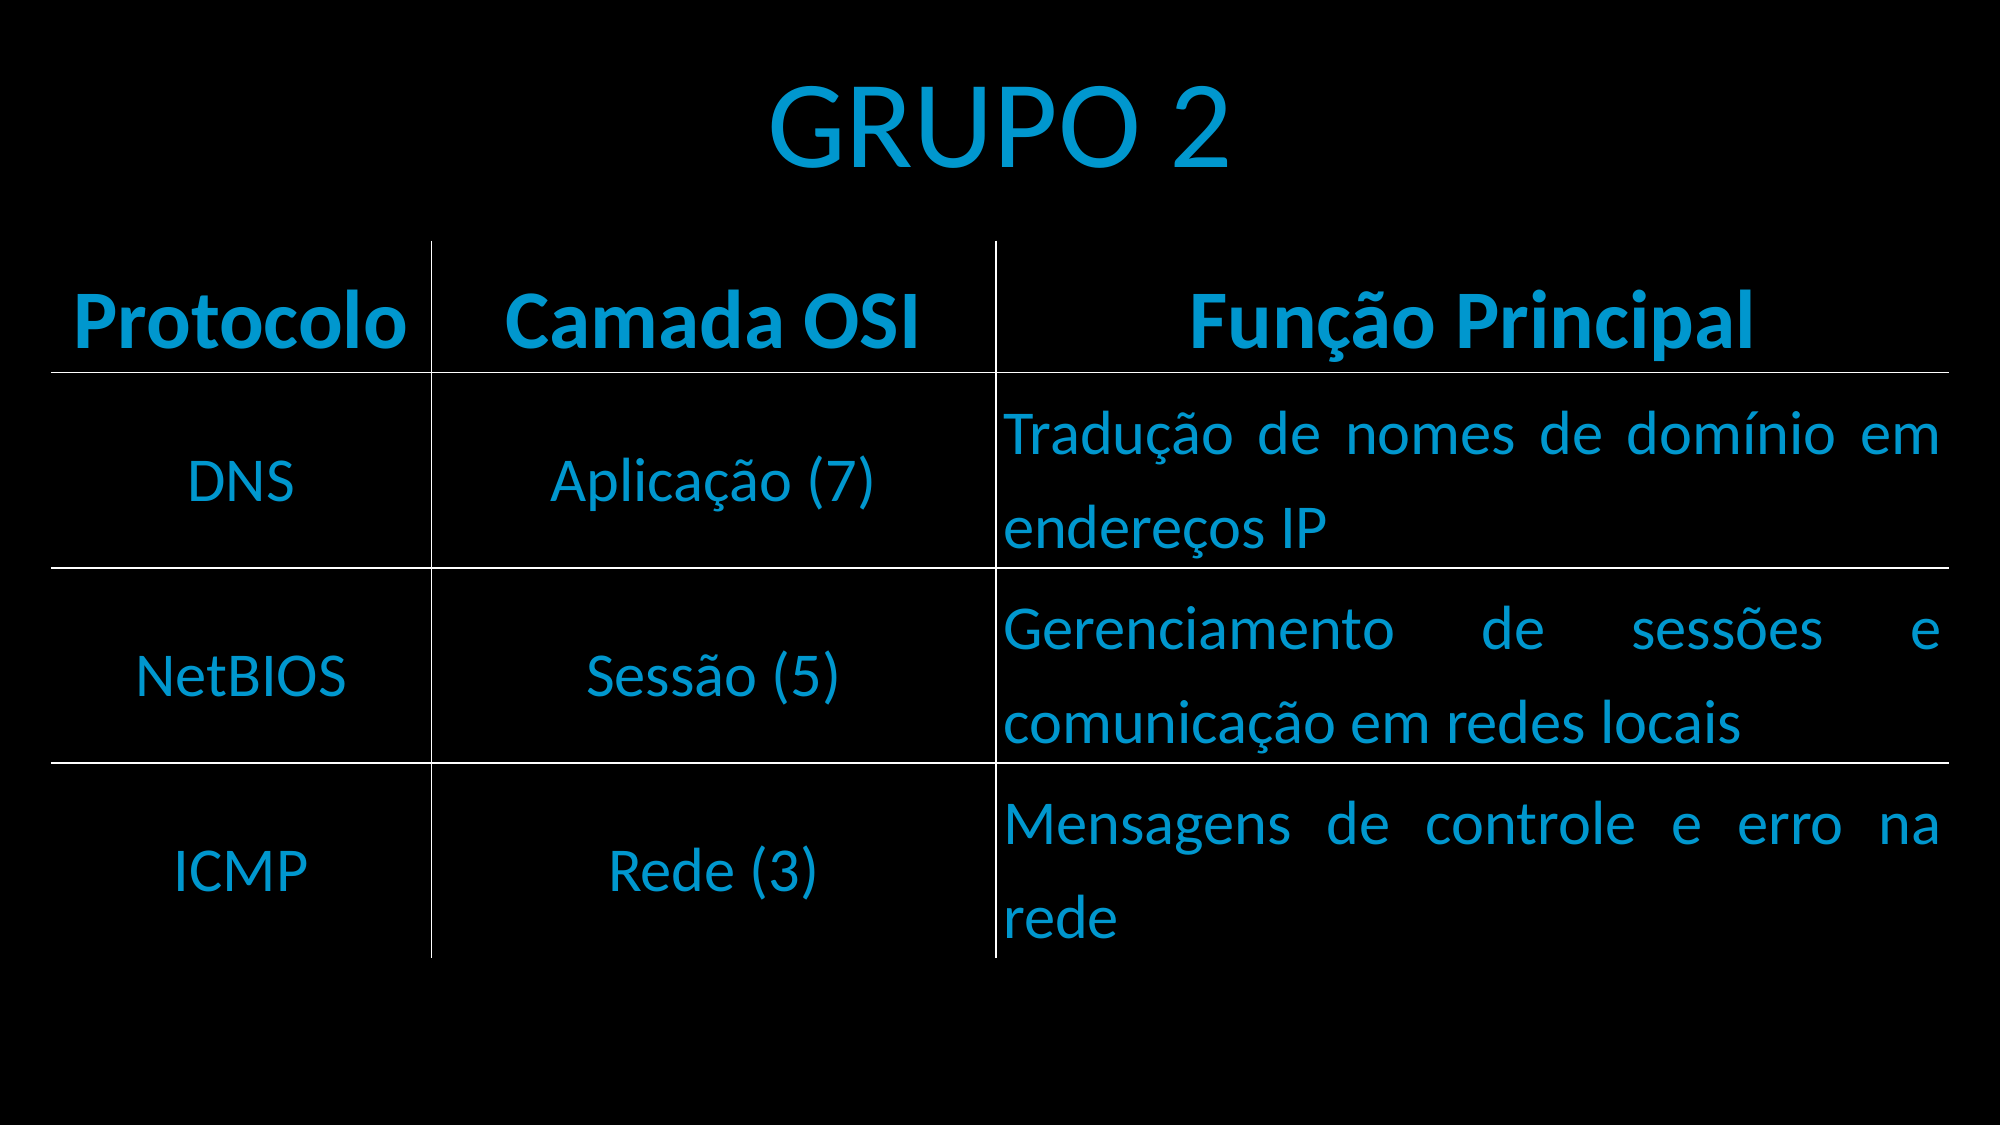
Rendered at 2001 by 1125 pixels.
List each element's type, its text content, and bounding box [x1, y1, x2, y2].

table_cell ICMP [51, 764, 431, 958]
table_cell Sessão (5) [432, 569, 995, 762]
table_cell Mensagens de controle e erro na rede [997, 764, 1949, 958]
table_cell Gerenciamento de sessões e comunicação em redes locais [997, 569, 1949, 762]
table_cell Tradução de nomes de domínio em endereços IP [997, 373, 1949, 567]
table_cell NetBIOS [51, 569, 431, 762]
table_header Função Principal [997, 241, 1949, 372]
table_cell Aplicação (7) [432, 373, 995, 567]
table_header Camada OSI [432, 241, 995, 372]
table_cell DNS [51, 373, 431, 567]
table_header Protocolo [51, 241, 431, 372]
text_box GRUPO 2 [752, 35, 1248, 200]
table_cell Rede (3) [432, 764, 995, 958]
